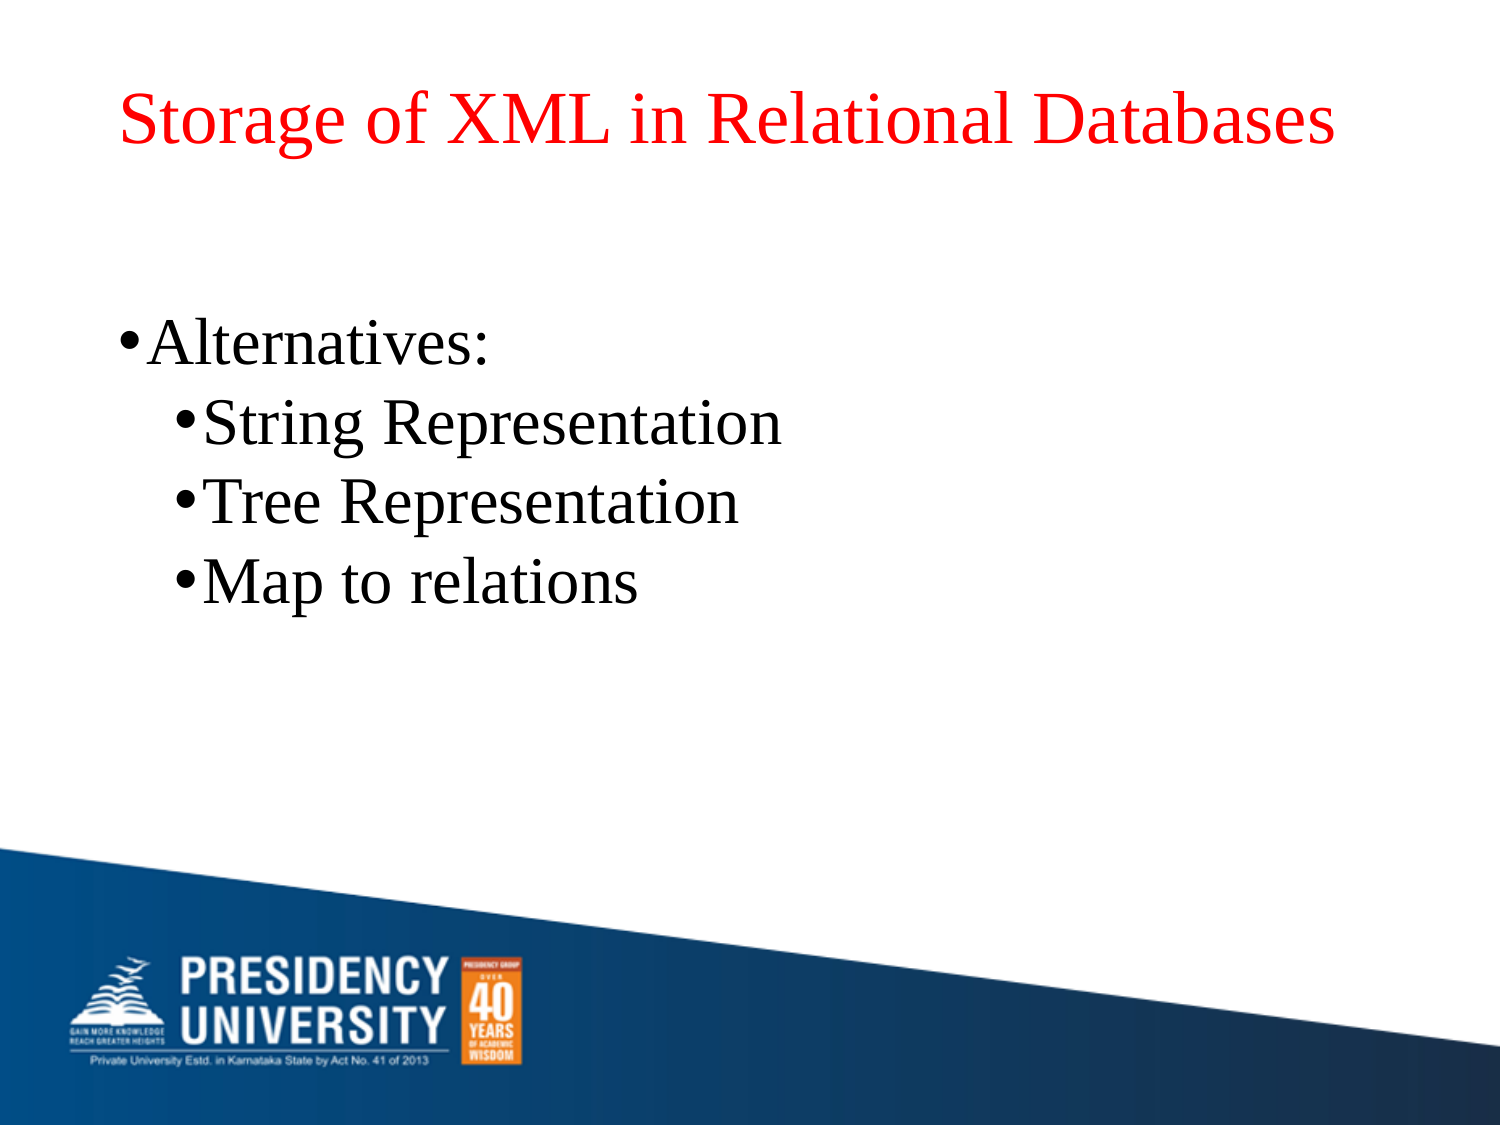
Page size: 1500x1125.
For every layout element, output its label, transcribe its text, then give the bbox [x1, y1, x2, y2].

picture [0, 845, 1500, 1125]
list Alternatives: String Representation Tree Representation Map to relations [103, 299, 1397, 1014]
title Storage of XML in Relational Databases [103, 51, 1397, 188]
